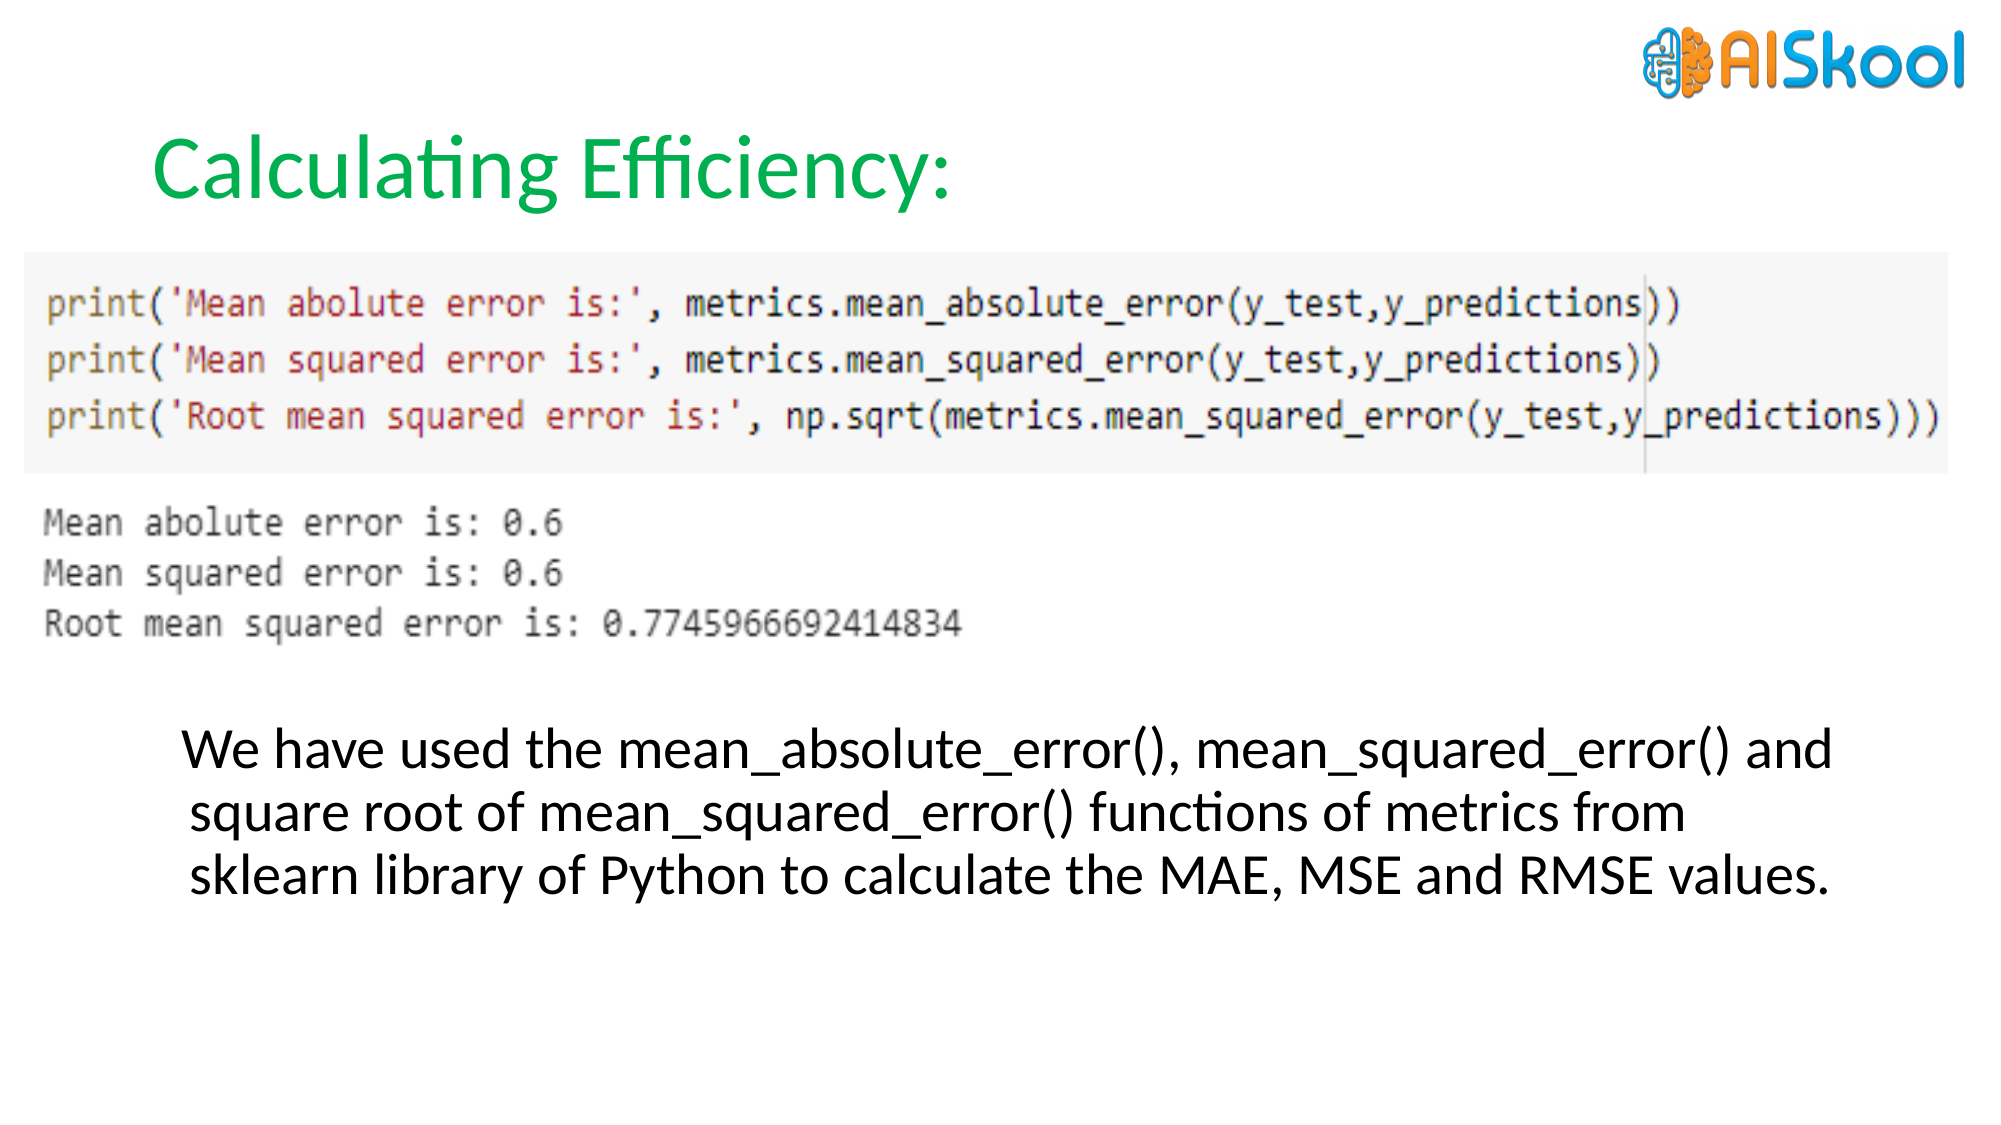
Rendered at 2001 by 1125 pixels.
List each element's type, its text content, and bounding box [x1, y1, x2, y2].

picture [1641, 23, 1967, 101]
title Calculating Efficiency: [137, 59, 1863, 249]
picture [24, 252, 1948, 653]
list We have used the mean_absolute_error(), mean_squared_error() and square root of mean_squared_error() functions of metrics from sklearn library of Python to calculate the MAE, MSE and RMSE values. [137, 710, 1863, 1014]
